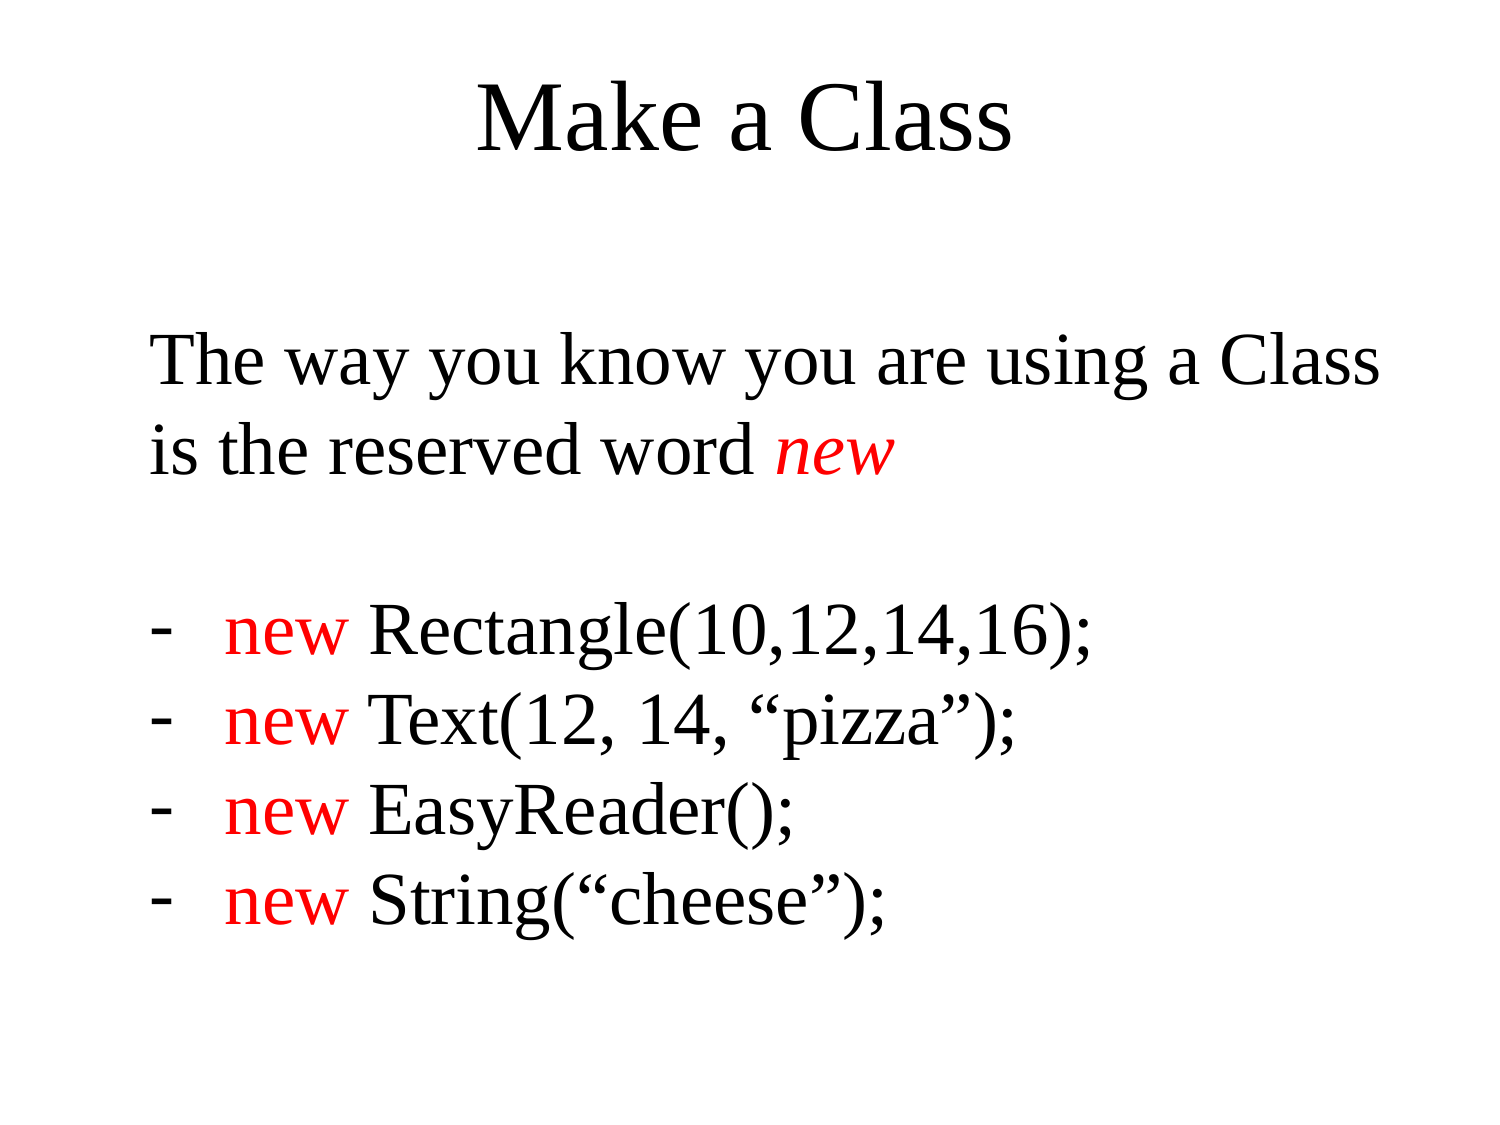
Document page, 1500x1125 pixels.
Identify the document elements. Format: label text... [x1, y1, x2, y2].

text_box The way you know you are using a Class is the reserved word new new Rectangle(10,12,14,16); new Text(12, 14, “pizza”); new EasyReader(); new String(“cheese”); [134, 294, 1423, 436]
text_box Make a Class [364, 42, 1128, 178]
